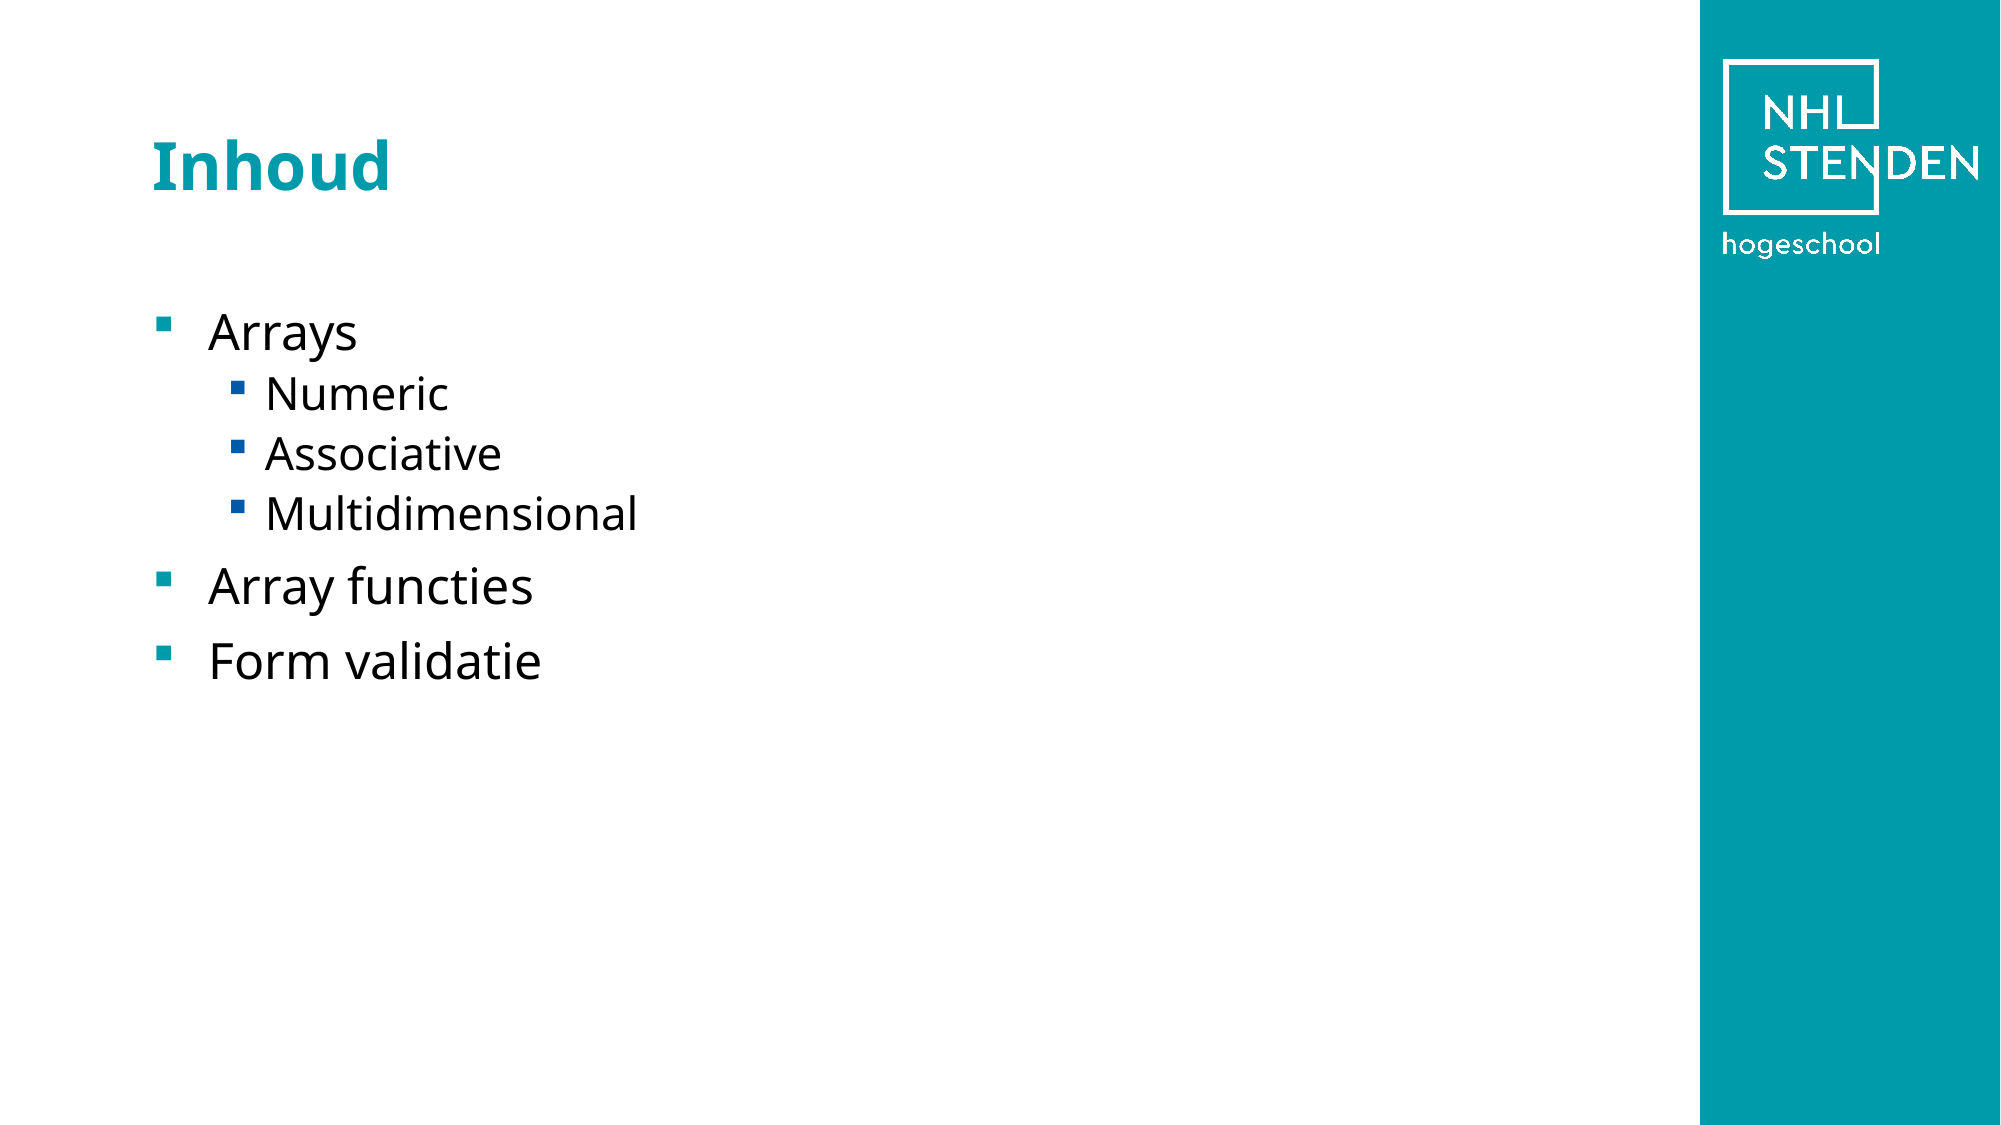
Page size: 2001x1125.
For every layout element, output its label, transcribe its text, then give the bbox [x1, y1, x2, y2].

list Arrays Numeric Associative Multidimensional Array functies Form validatie [137, 299, 1679, 1085]
title Inhoud [137, 59, 1679, 278]
picture [1723, 59, 1978, 259]
